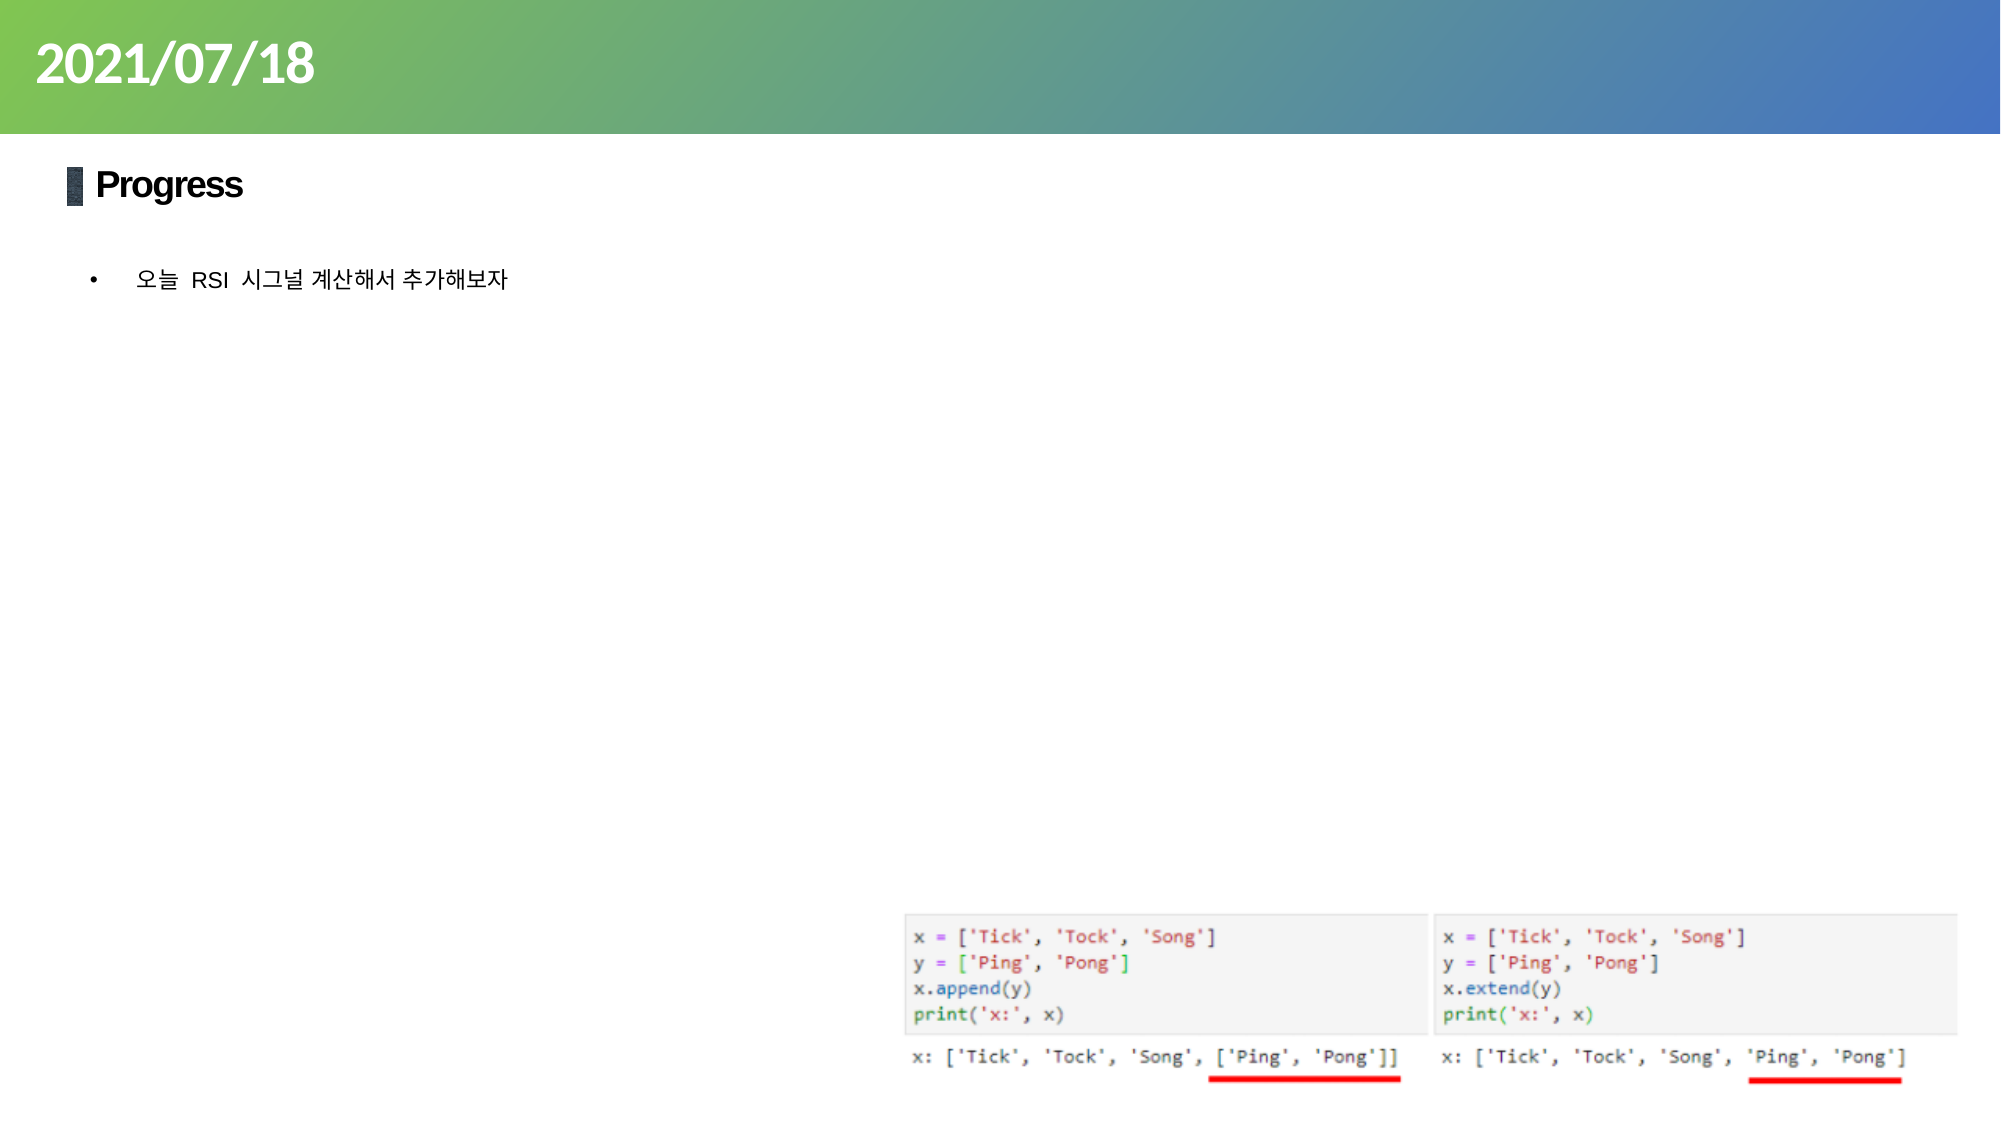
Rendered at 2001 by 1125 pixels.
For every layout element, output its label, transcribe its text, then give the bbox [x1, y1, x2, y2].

title 2021/07/18 [0, 23, 2000, 110]
picture [891, 897, 1978, 1101]
text_box 오늘 RSI 시그널 계산해서 추가해보자 [75, 244, 1964, 301]
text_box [67, 152, 256, 214]
